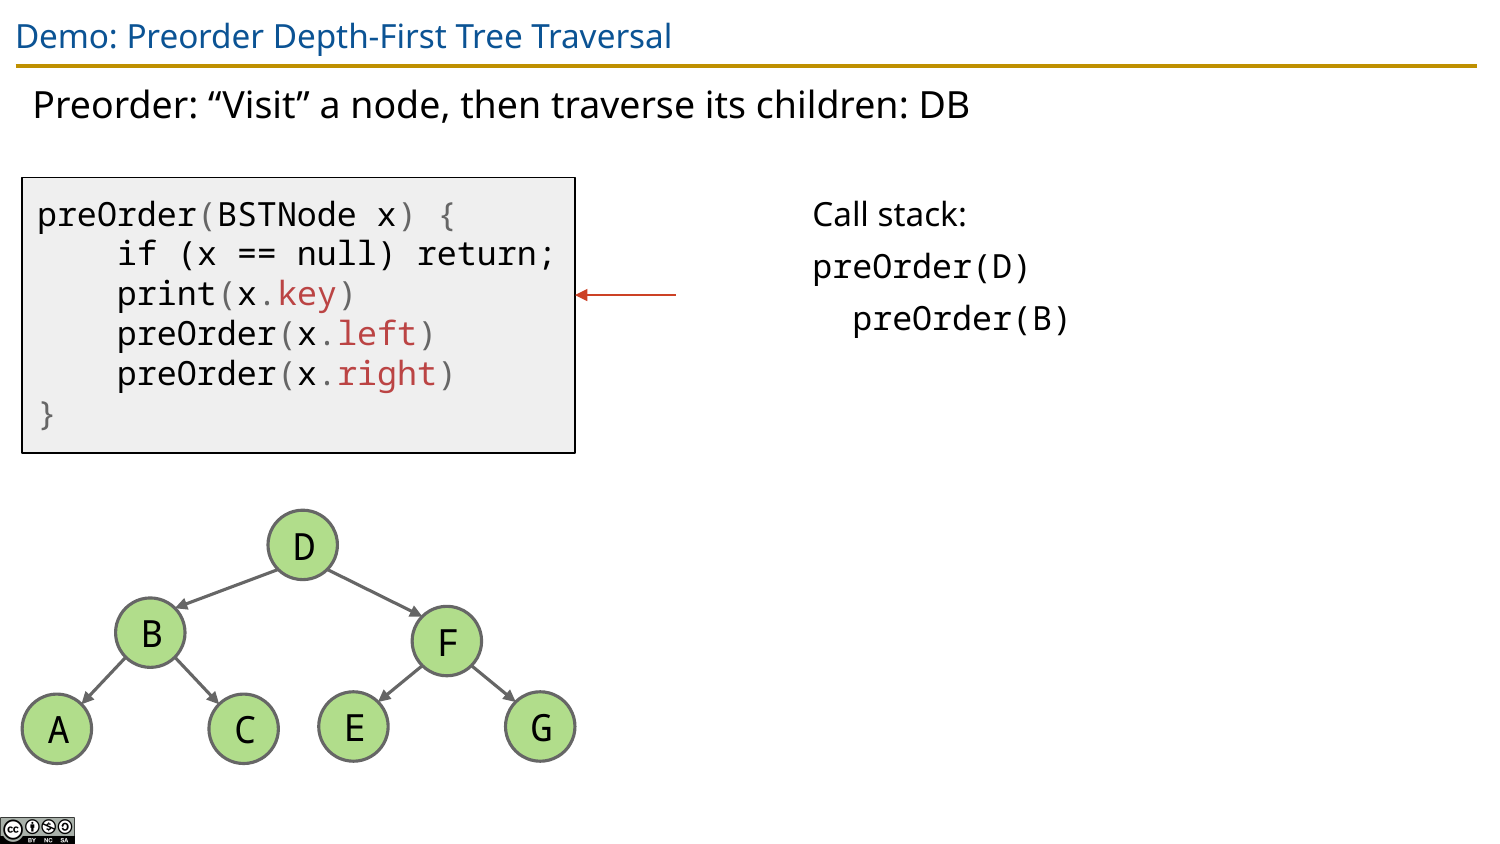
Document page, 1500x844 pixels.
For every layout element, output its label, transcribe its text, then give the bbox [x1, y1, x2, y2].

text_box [471, 665, 516, 703]
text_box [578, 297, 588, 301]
text_box preOrder(BSTNode x) { if (x == null) return; print(x.key) preOrder(x.left) preOrder(x.right) } [22, 177, 575, 453]
text_box E [318, 691, 389, 762]
text_box G [505, 691, 575, 762]
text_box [174, 569, 279, 609]
picture [0, 817, 75, 844]
text_box B [115, 597, 186, 668]
title Demo: Preorder Depth-First Tree Traversal [0, 0, 1398, 65]
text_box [81, 657, 126, 705]
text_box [377, 665, 423, 703]
list Preorder: “Visit” a node, then traverse its children: DB [17, 65, 1308, 165]
text_box A [22, 694, 92, 764]
text_box D [267, 510, 338, 580]
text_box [327, 569, 423, 617]
text_box C [208, 694, 279, 764]
text_box F [412, 606, 482, 676]
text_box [174, 657, 220, 705]
list Call stack: preOrder(D) preOrder(B) [797, 177, 1430, 513]
